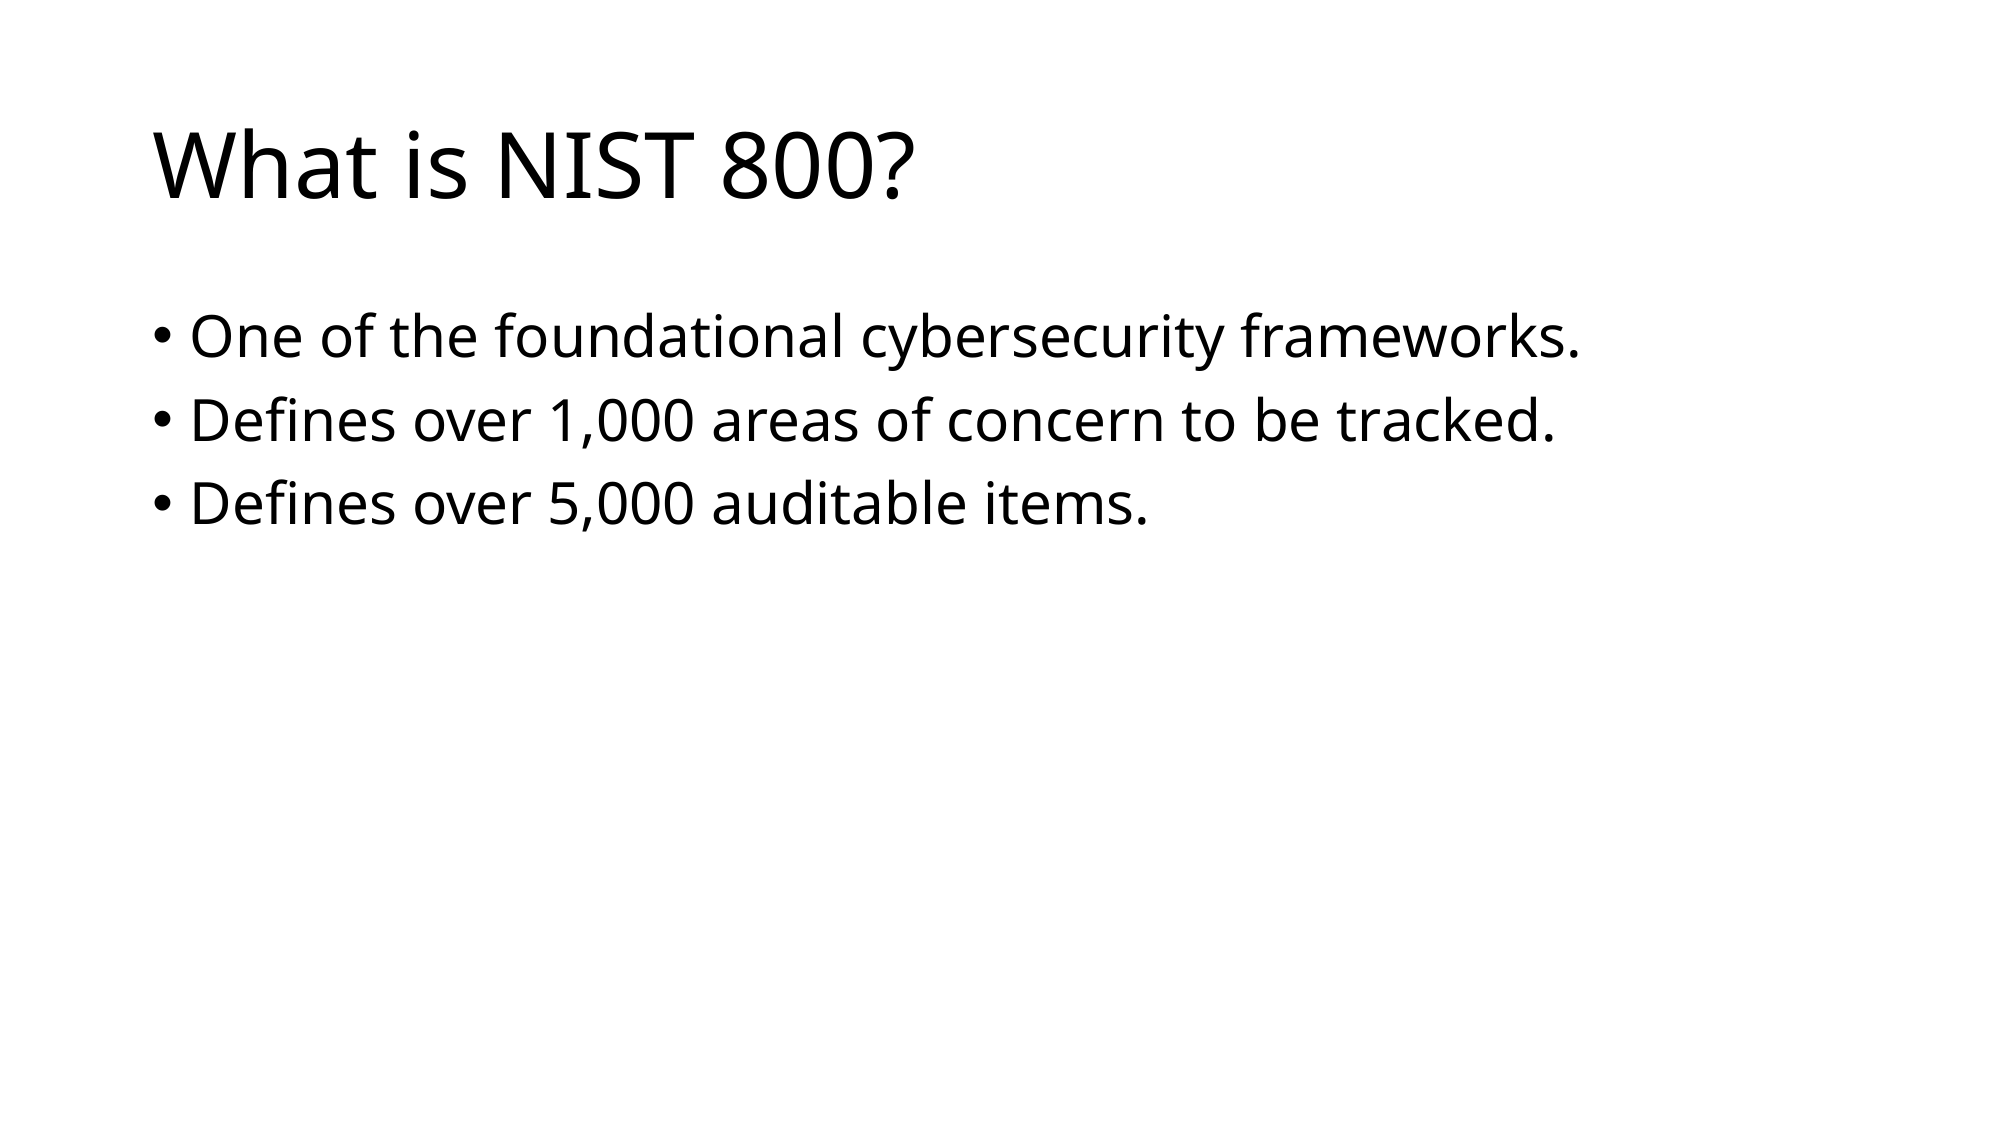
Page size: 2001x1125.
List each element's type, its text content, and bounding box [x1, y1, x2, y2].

title What is NIST 800? [137, 59, 1863, 278]
list One of the foundational cybersecurity frameworks. Defines over 1,000 areas of concern to be tracked. Defines over 5,000 auditable items. [137, 299, 1863, 1014]
